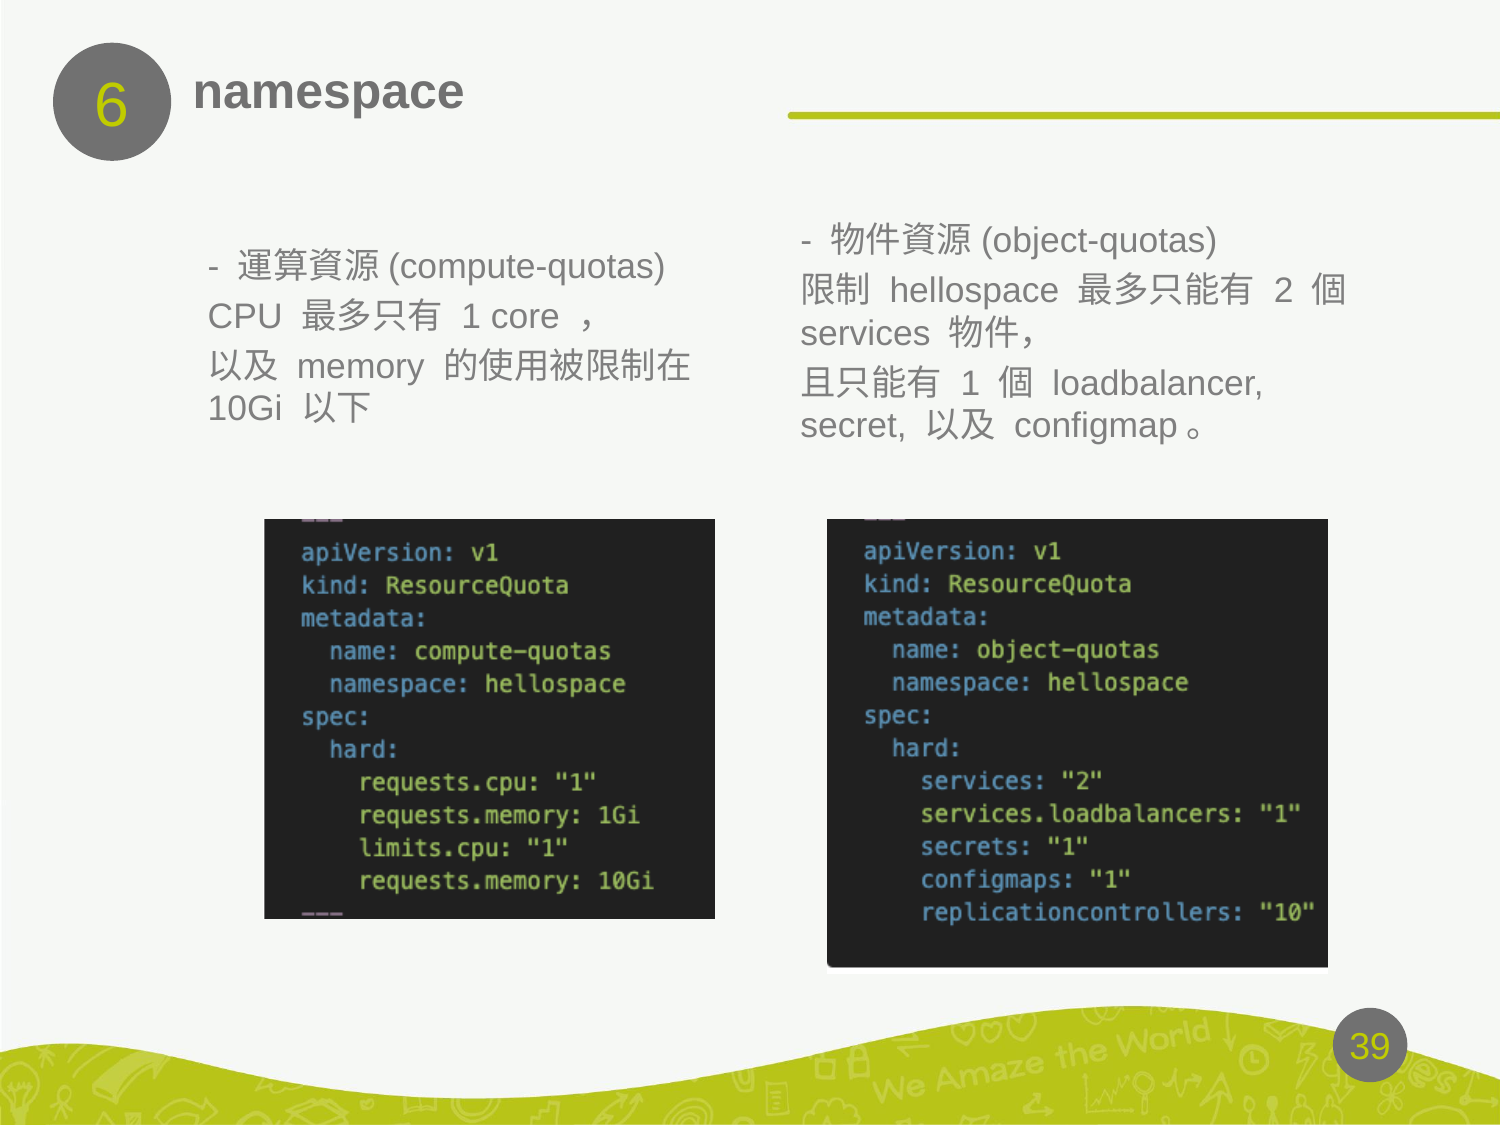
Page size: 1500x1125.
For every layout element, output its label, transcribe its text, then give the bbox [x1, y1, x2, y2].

title namespace [192, 70, 786, 107]
list - 運算資源(compute-quotas) CPU 最多只有 1 core ， 以及 memory 的使用被限制在 10Gi 以下 [192, 235, 785, 465]
slide_number ‹#› [1328, 1015, 1412, 1075]
list - 物件資源(object-quotas) 限制 hellospace 最多只能有 2 個 services 物件， 且只能有 1 個 loadbalancer, secret, 以及 configmap。 [785, 209, 1370, 480]
list 6 [64, 54, 160, 149]
picture [0, 0, 1500, 1125]
